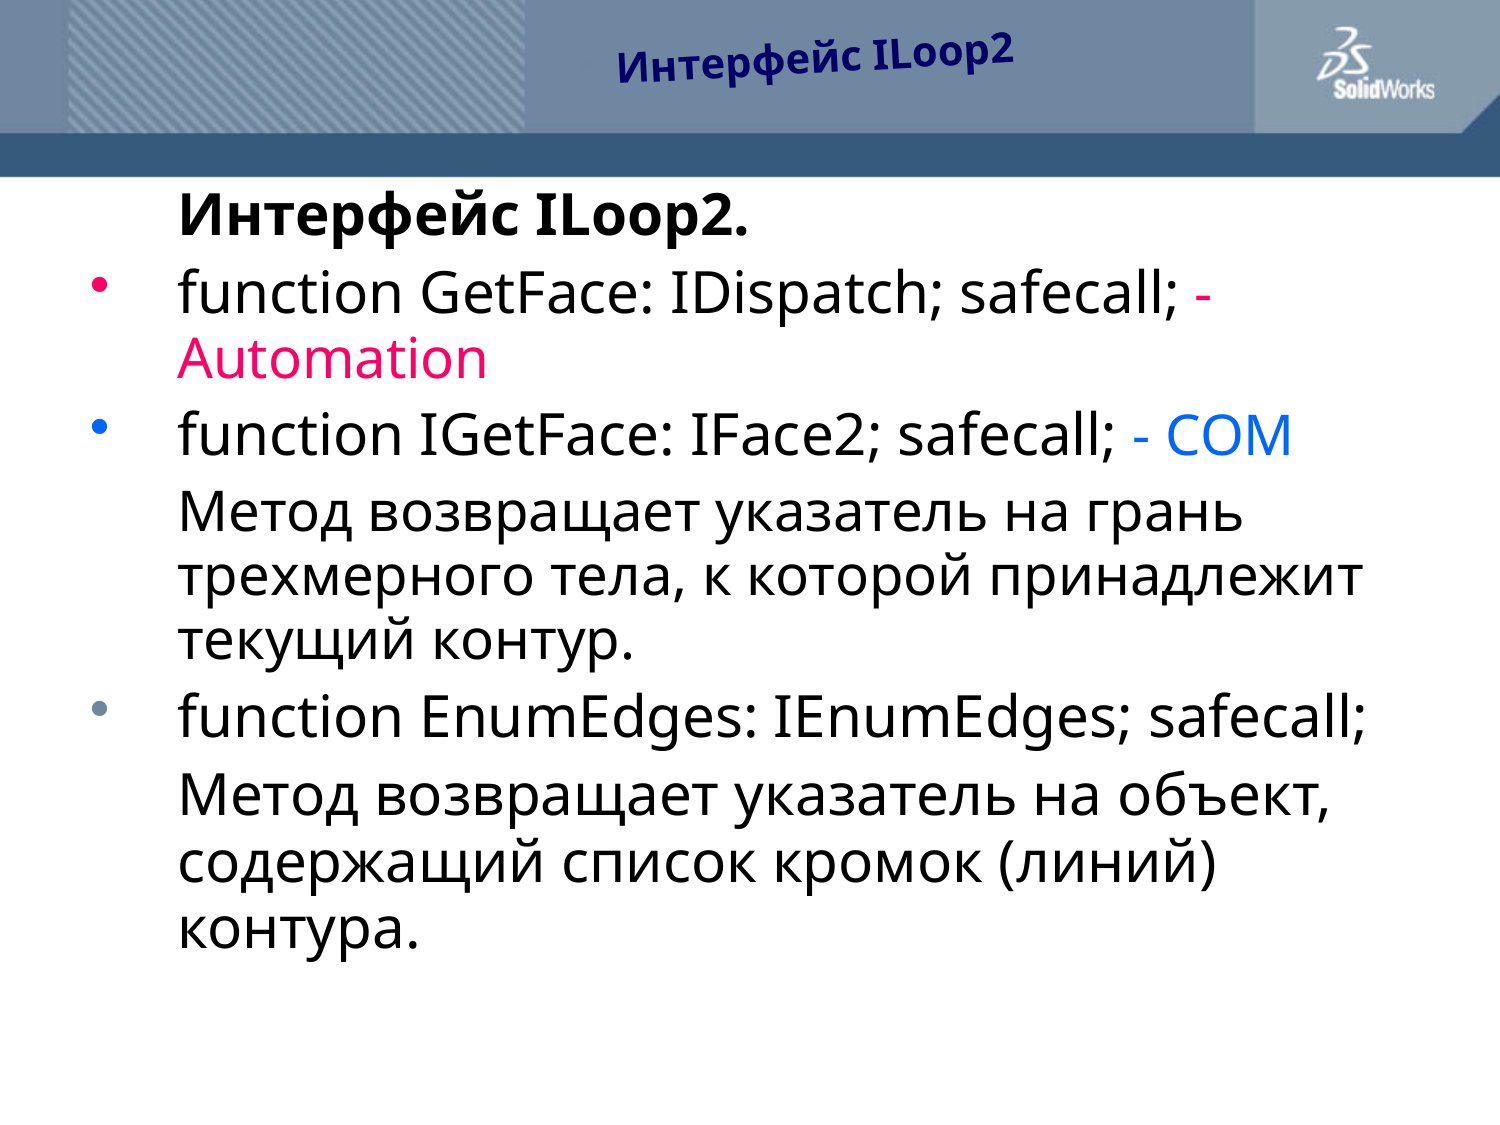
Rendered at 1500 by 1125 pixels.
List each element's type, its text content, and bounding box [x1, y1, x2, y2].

picture [0, 0, 1500, 1125]
text_box Интерфейс ILoop2. function GetFace: IDispatch; safecall; - Automation function IGetFace: IFace2; safecall; - COM Метод возвращает указатель на грань трехмерного тела, к которой принадлежит текущий контур. function EnumEdges: IEnumEdges; safecall; Метод возвращает указатель на объект, содержащий список кромок (линий) контура. [75, 174, 1459, 1029]
text_box Интерфейс ILoop2 [563, 15, 1031, 104]
